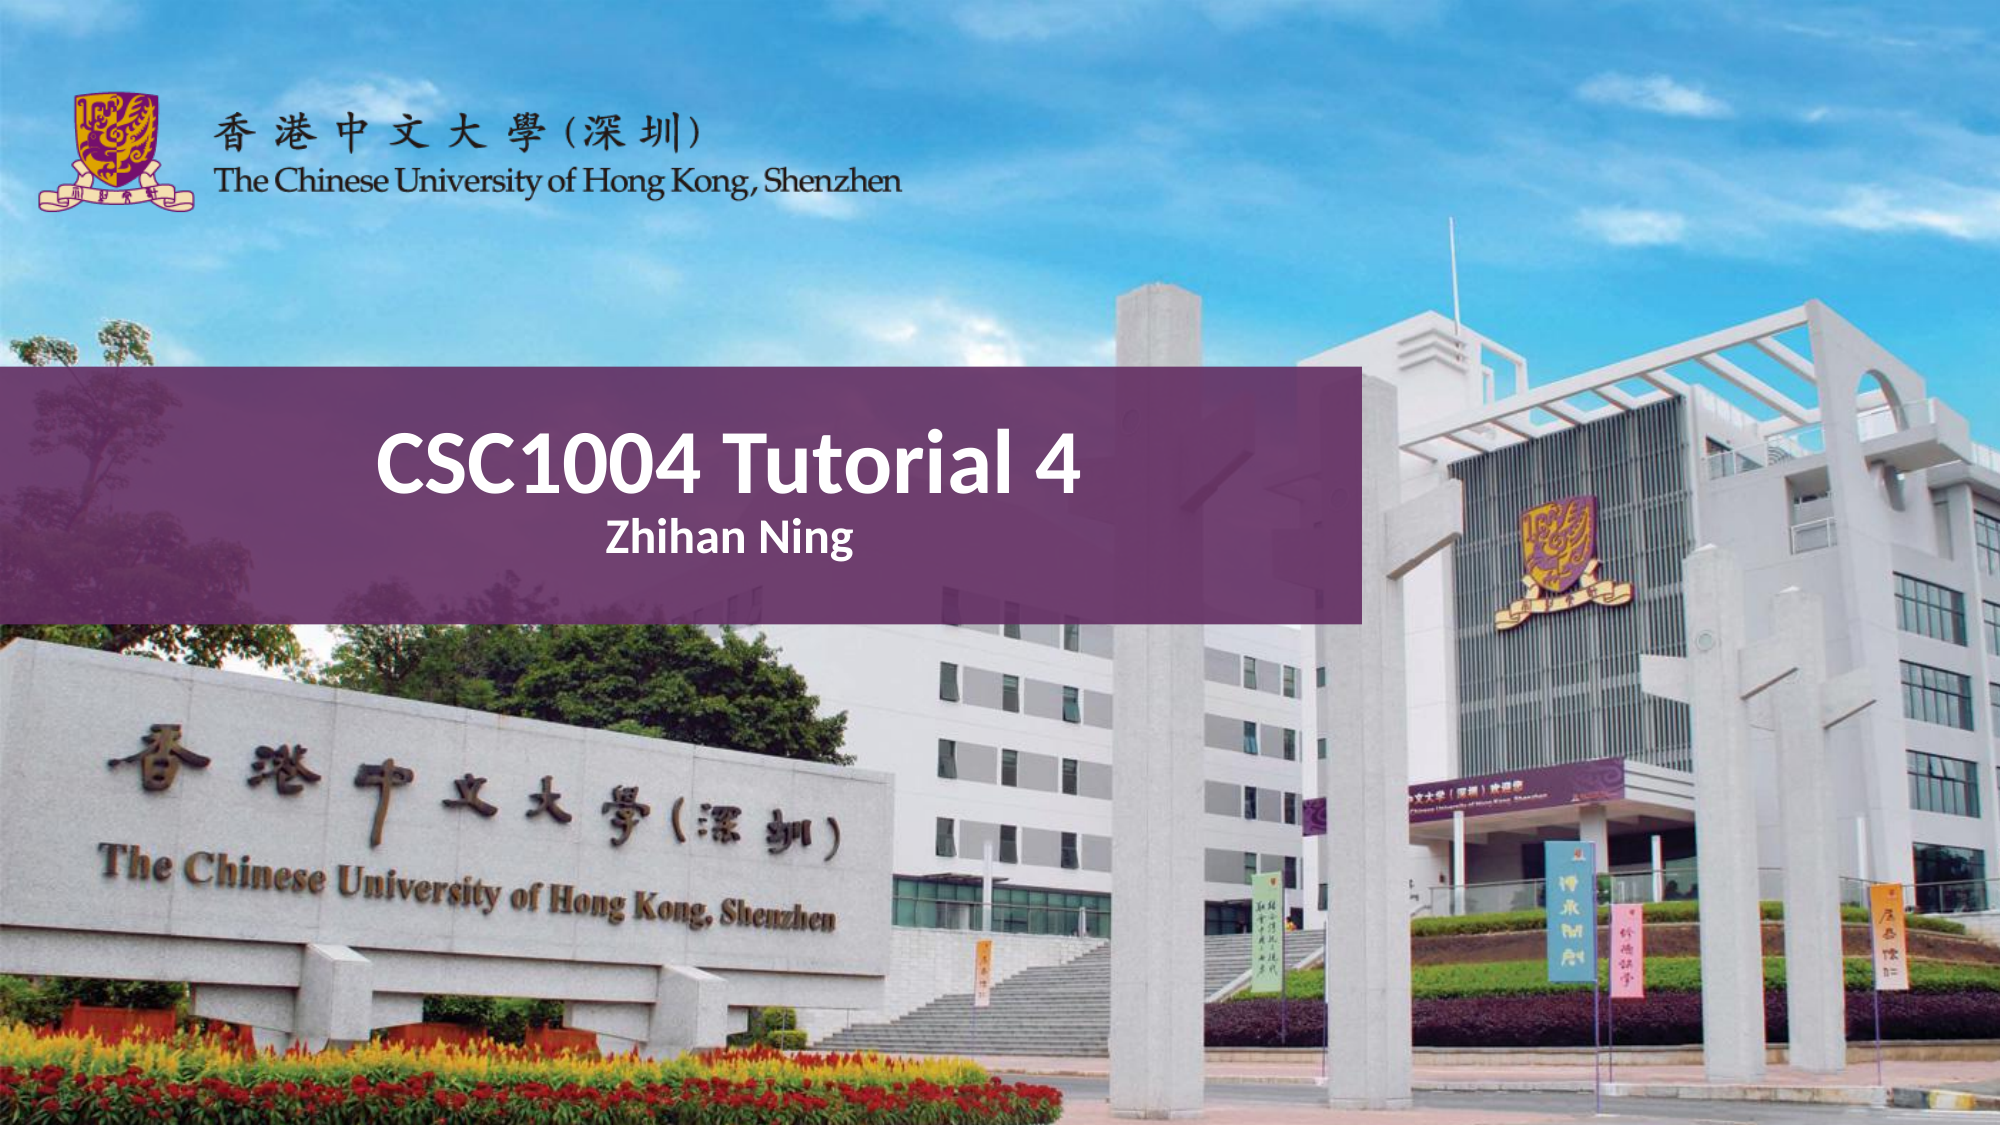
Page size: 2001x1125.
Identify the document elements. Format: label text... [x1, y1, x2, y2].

title CSC1004 Tutorial 4 Zhihan Ning [97, 383, 1362, 608]
picture [0, 0, 2000, 1125]
